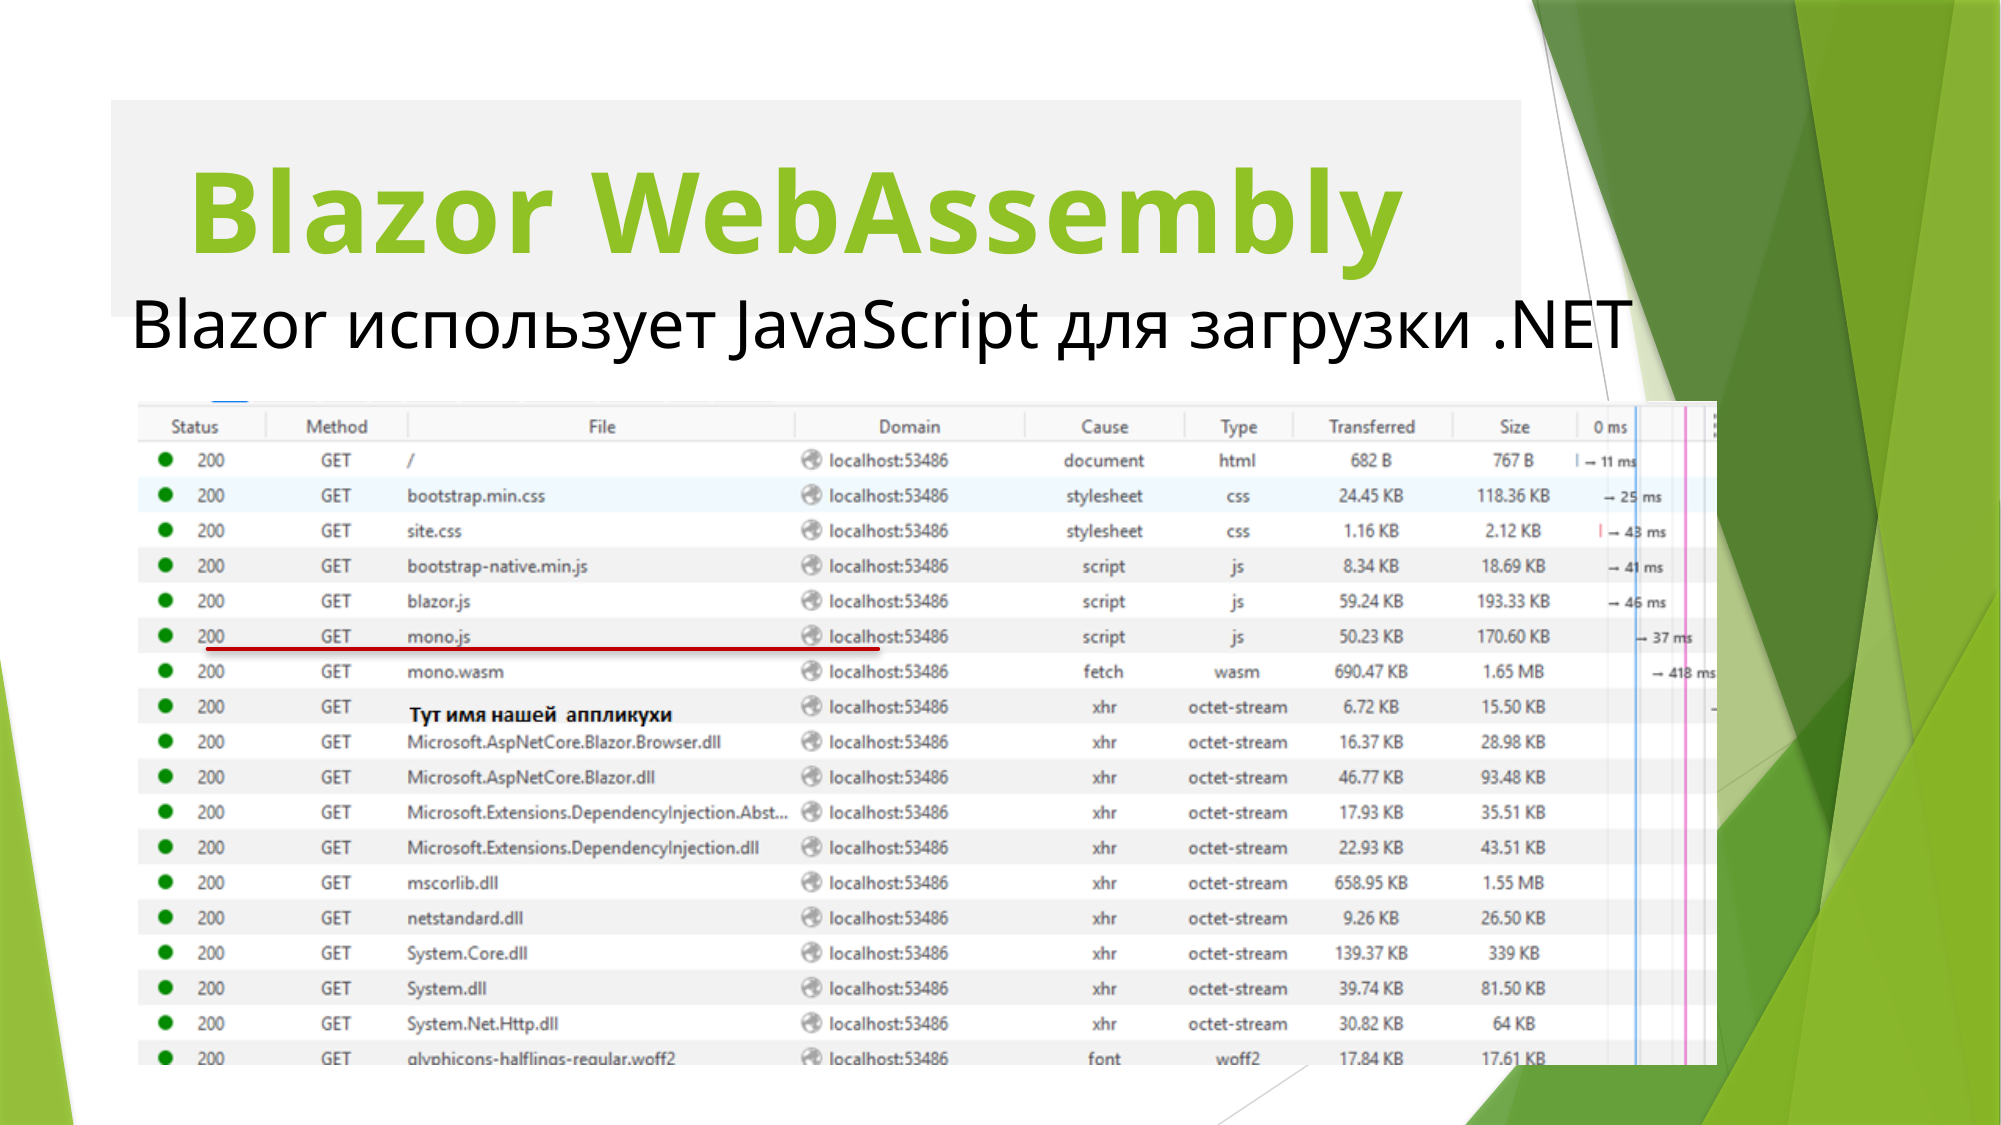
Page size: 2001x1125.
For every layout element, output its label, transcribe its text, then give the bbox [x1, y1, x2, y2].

picture [138, 401, 1718, 1065]
text_box Blazor использует JavaScript для загрузки .NET [0, 241, 1951, 402]
title Blazor WebAssembly [111, 99, 1522, 241]
